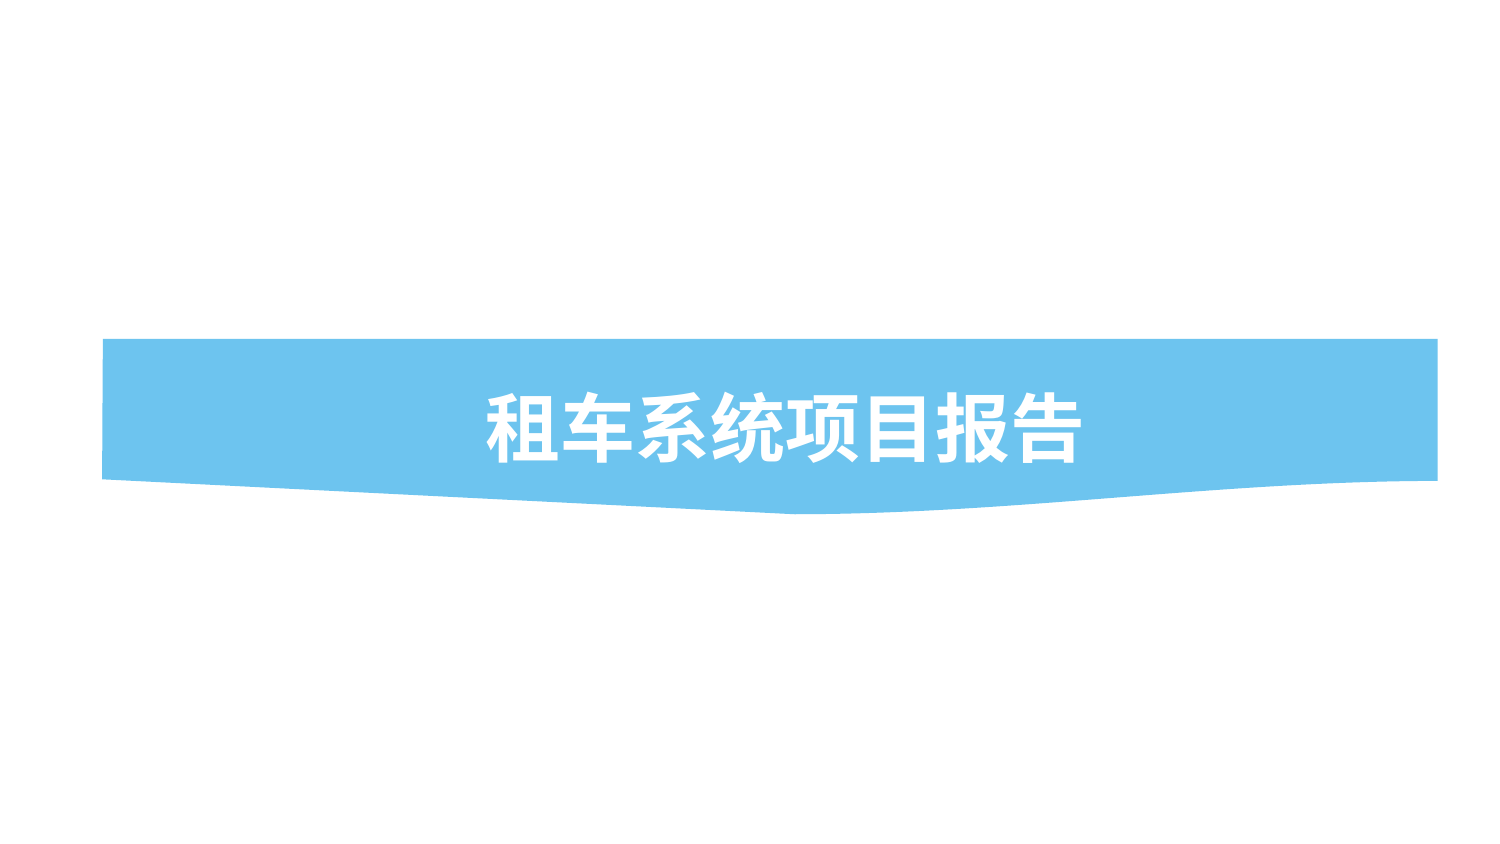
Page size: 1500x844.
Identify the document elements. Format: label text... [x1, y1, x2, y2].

text_box 租车系统项目报告 [100, 374, 1436, 480]
text_box [102, 338, 1438, 515]
